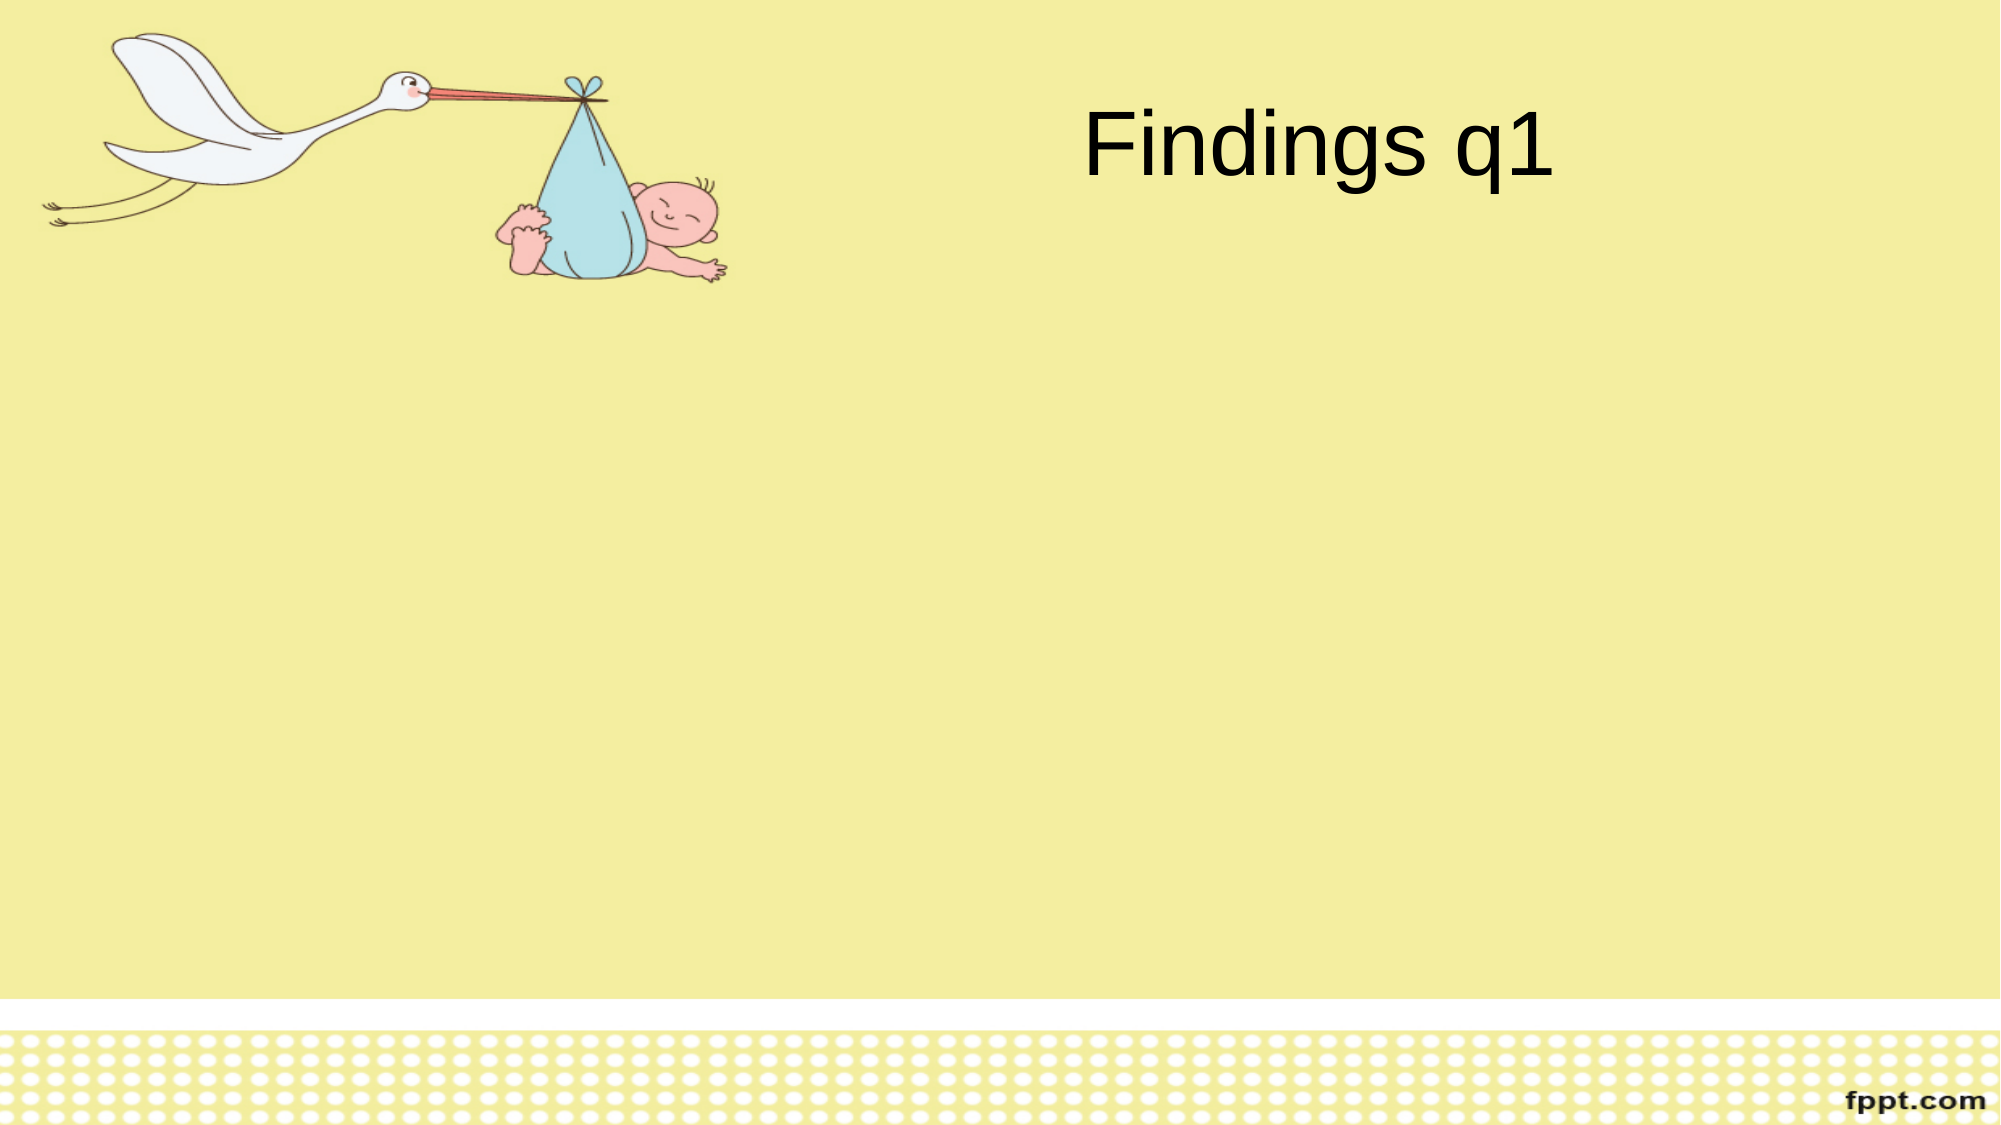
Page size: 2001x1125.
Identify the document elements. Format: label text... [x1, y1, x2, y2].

title Findings q1 [739, 45, 1900, 233]
picture [0, 0, 2001, 1125]
